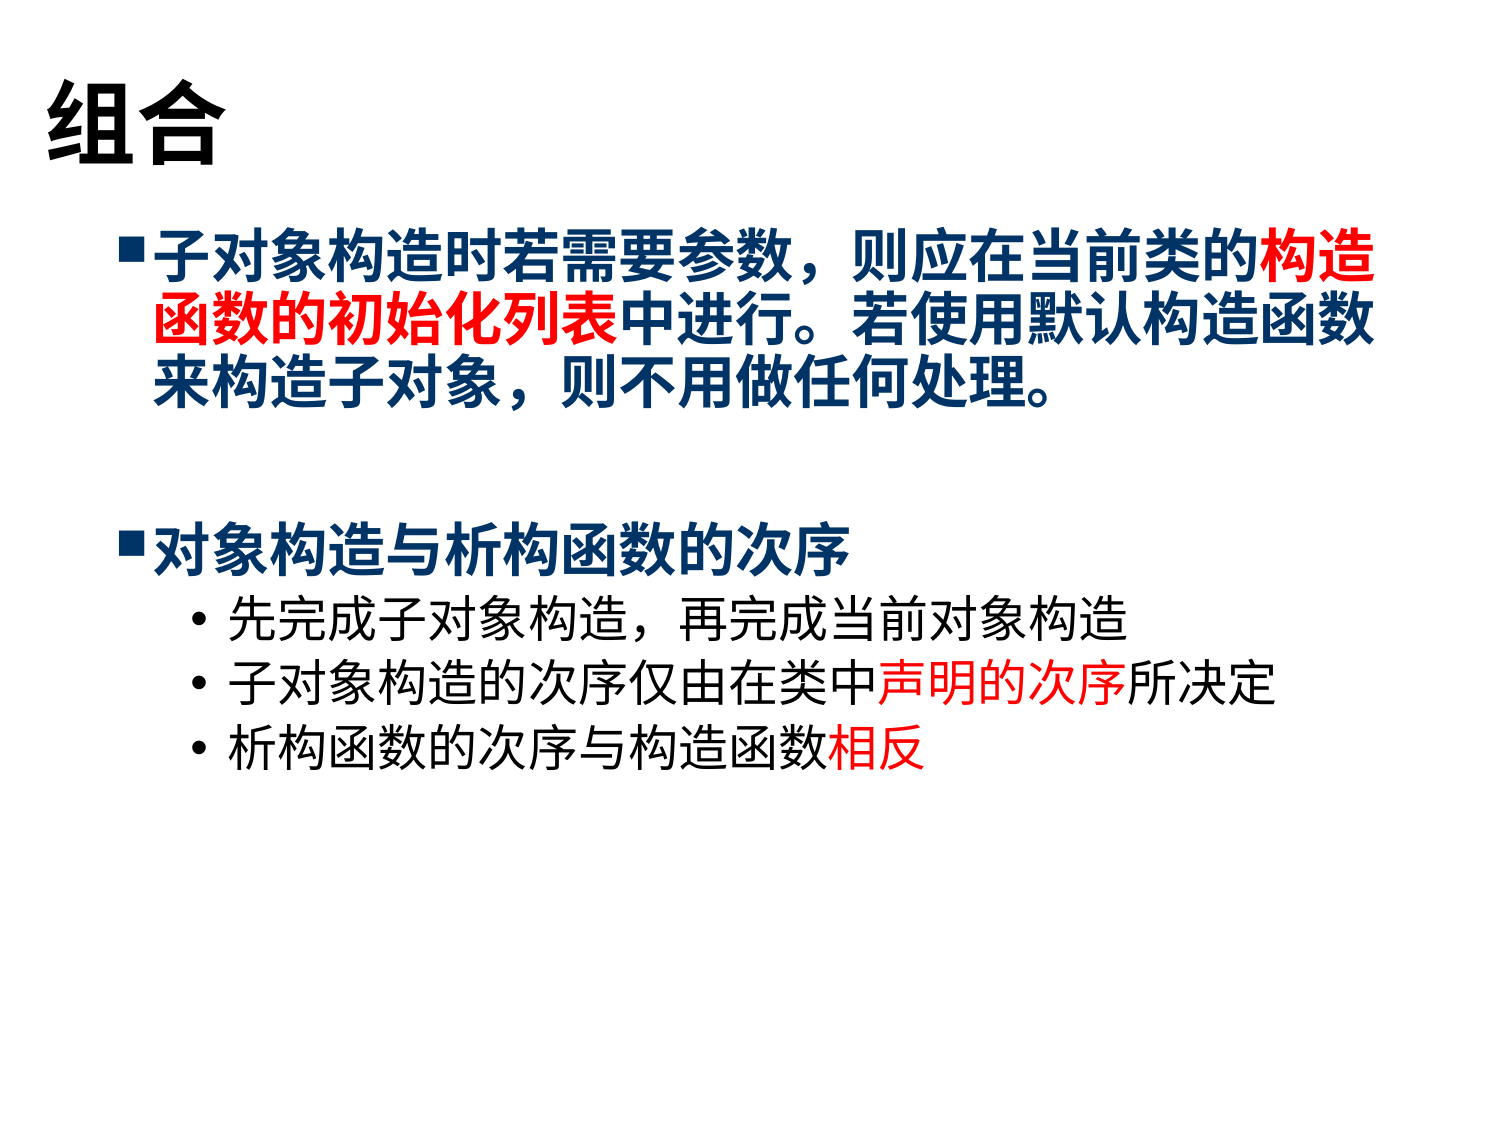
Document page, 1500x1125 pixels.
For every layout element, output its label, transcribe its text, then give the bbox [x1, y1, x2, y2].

title 组合 [29, 19, 1324, 237]
list 子对象构造时若需要参数，则应在当前类的构造函数的初始化列表中进行。若使用默认构造函数来构造子对象，则不用做任何处理。 对象构造与析构函数的次序 先完成子对象构造，再完成当前对象构造 子对象构造的次序仅由在类中声明的次序所决定 析构函数的次序与构造函数相反 [100, 219, 1421, 1071]
